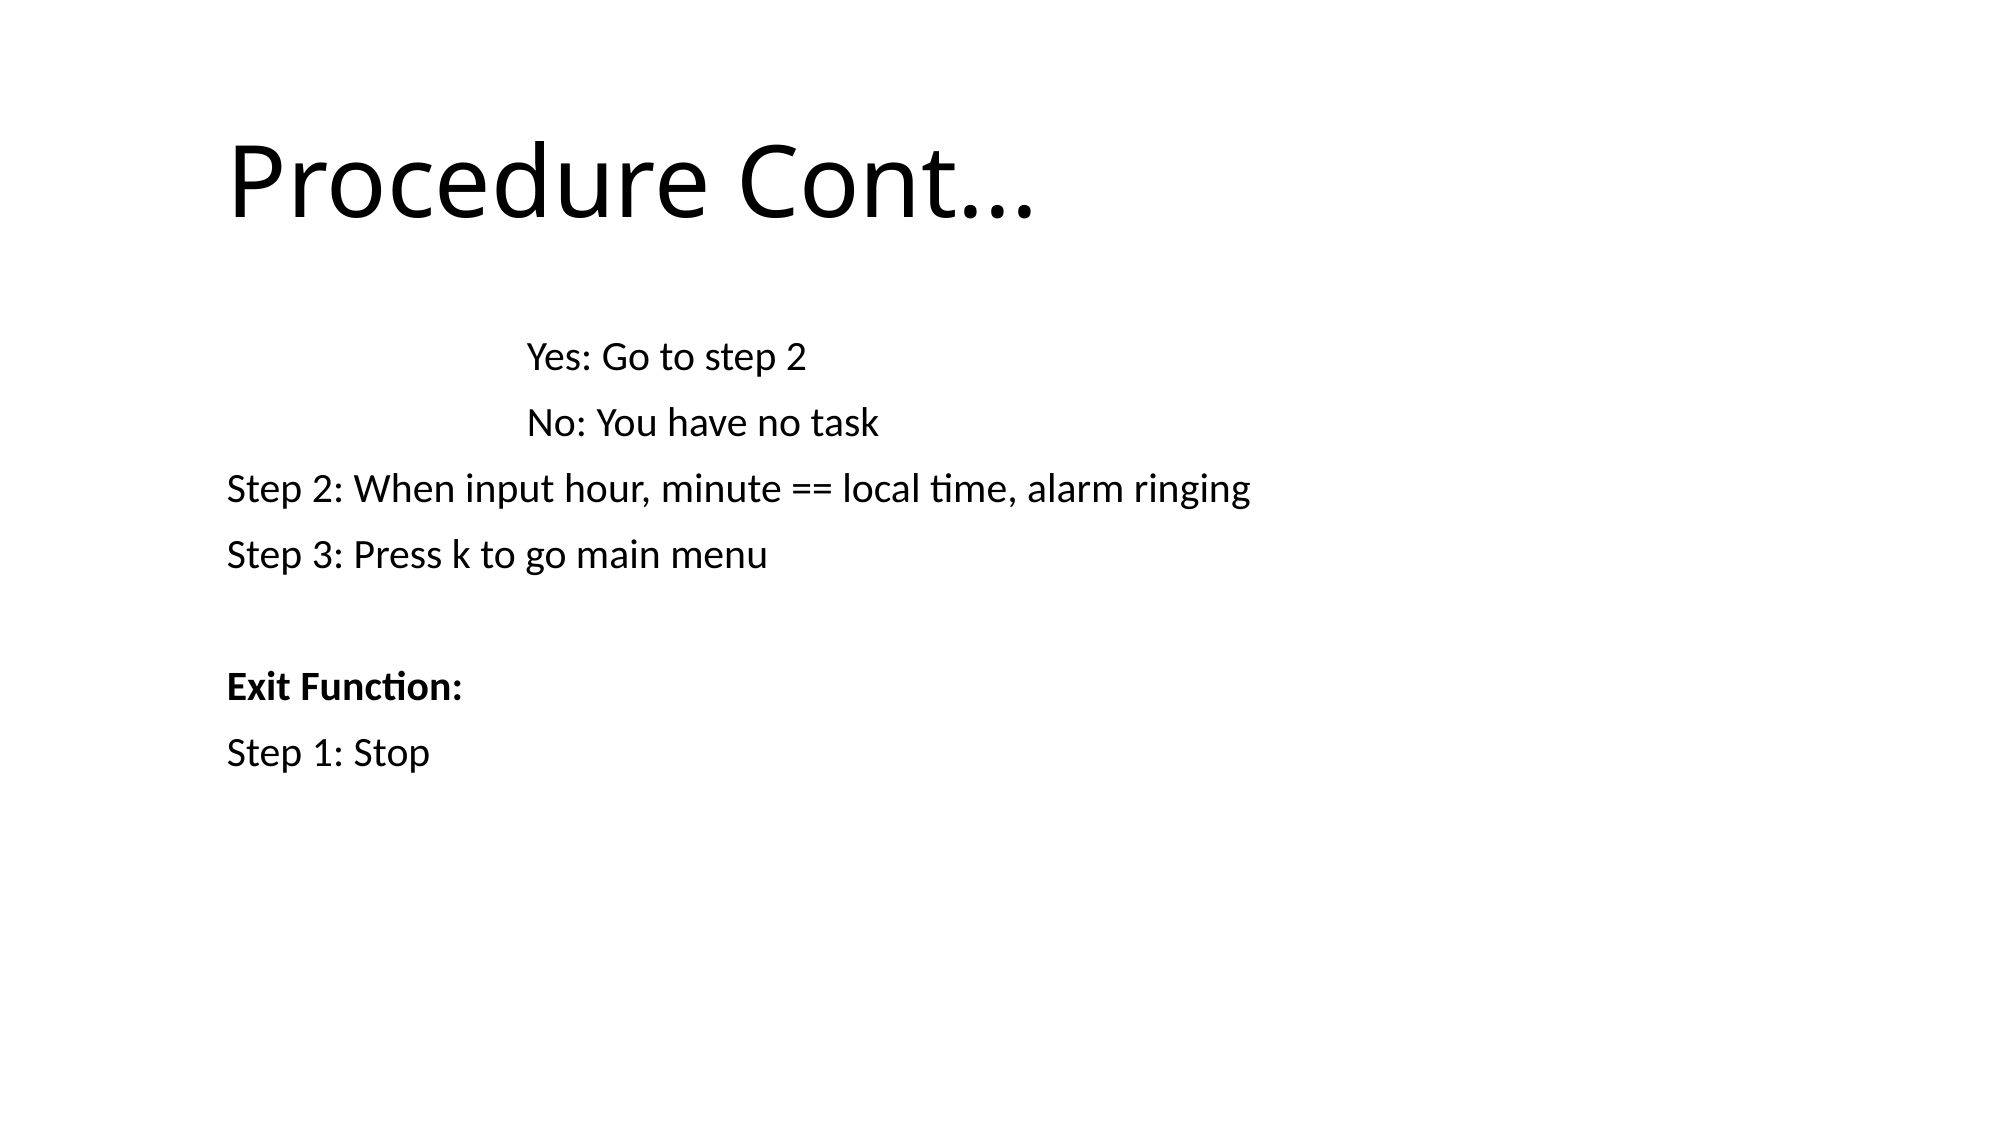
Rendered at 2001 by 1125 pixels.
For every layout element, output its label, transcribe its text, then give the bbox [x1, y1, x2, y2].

subtitle Procedure Cont... Yes: Go to step 2 No: You have no task Step 2: When input hour, minute == local time, alarm ringing Step 3: Press k to go main menu Exit Function: Step 1: Stop [211, 123, 1750, 986]
